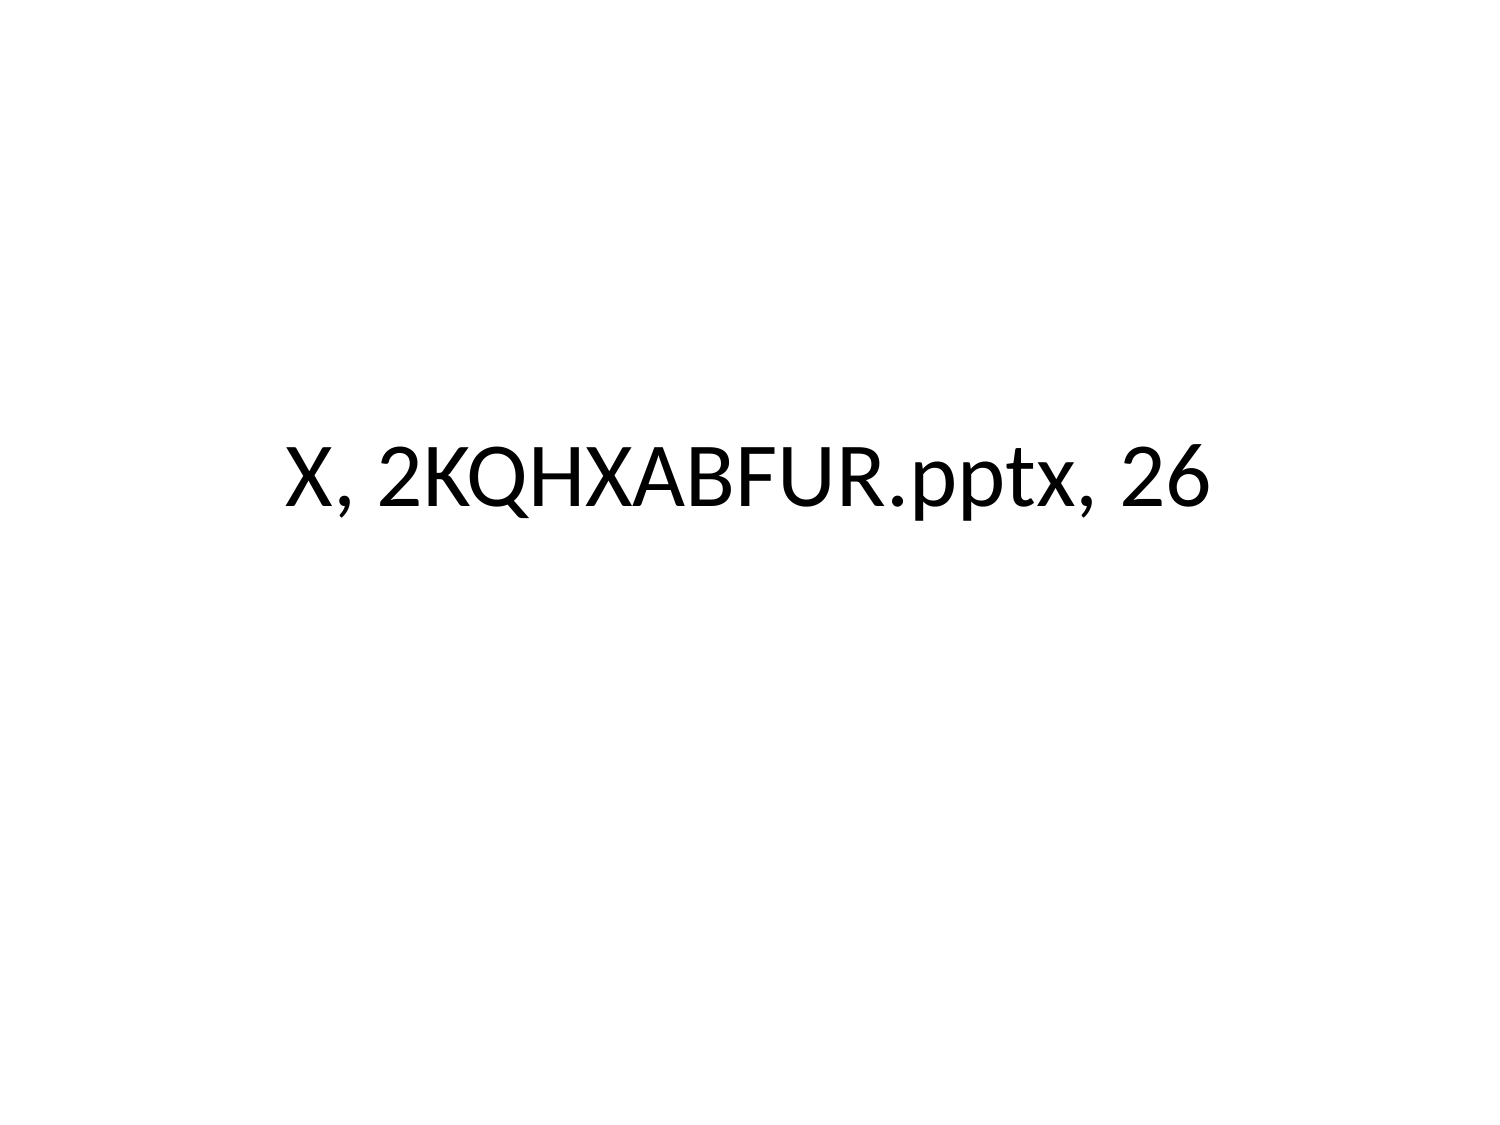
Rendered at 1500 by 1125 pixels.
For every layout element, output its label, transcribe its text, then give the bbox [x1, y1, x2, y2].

title X, 2KQHXABFUR.pptx, 26 [112, 349, 1388, 591]
